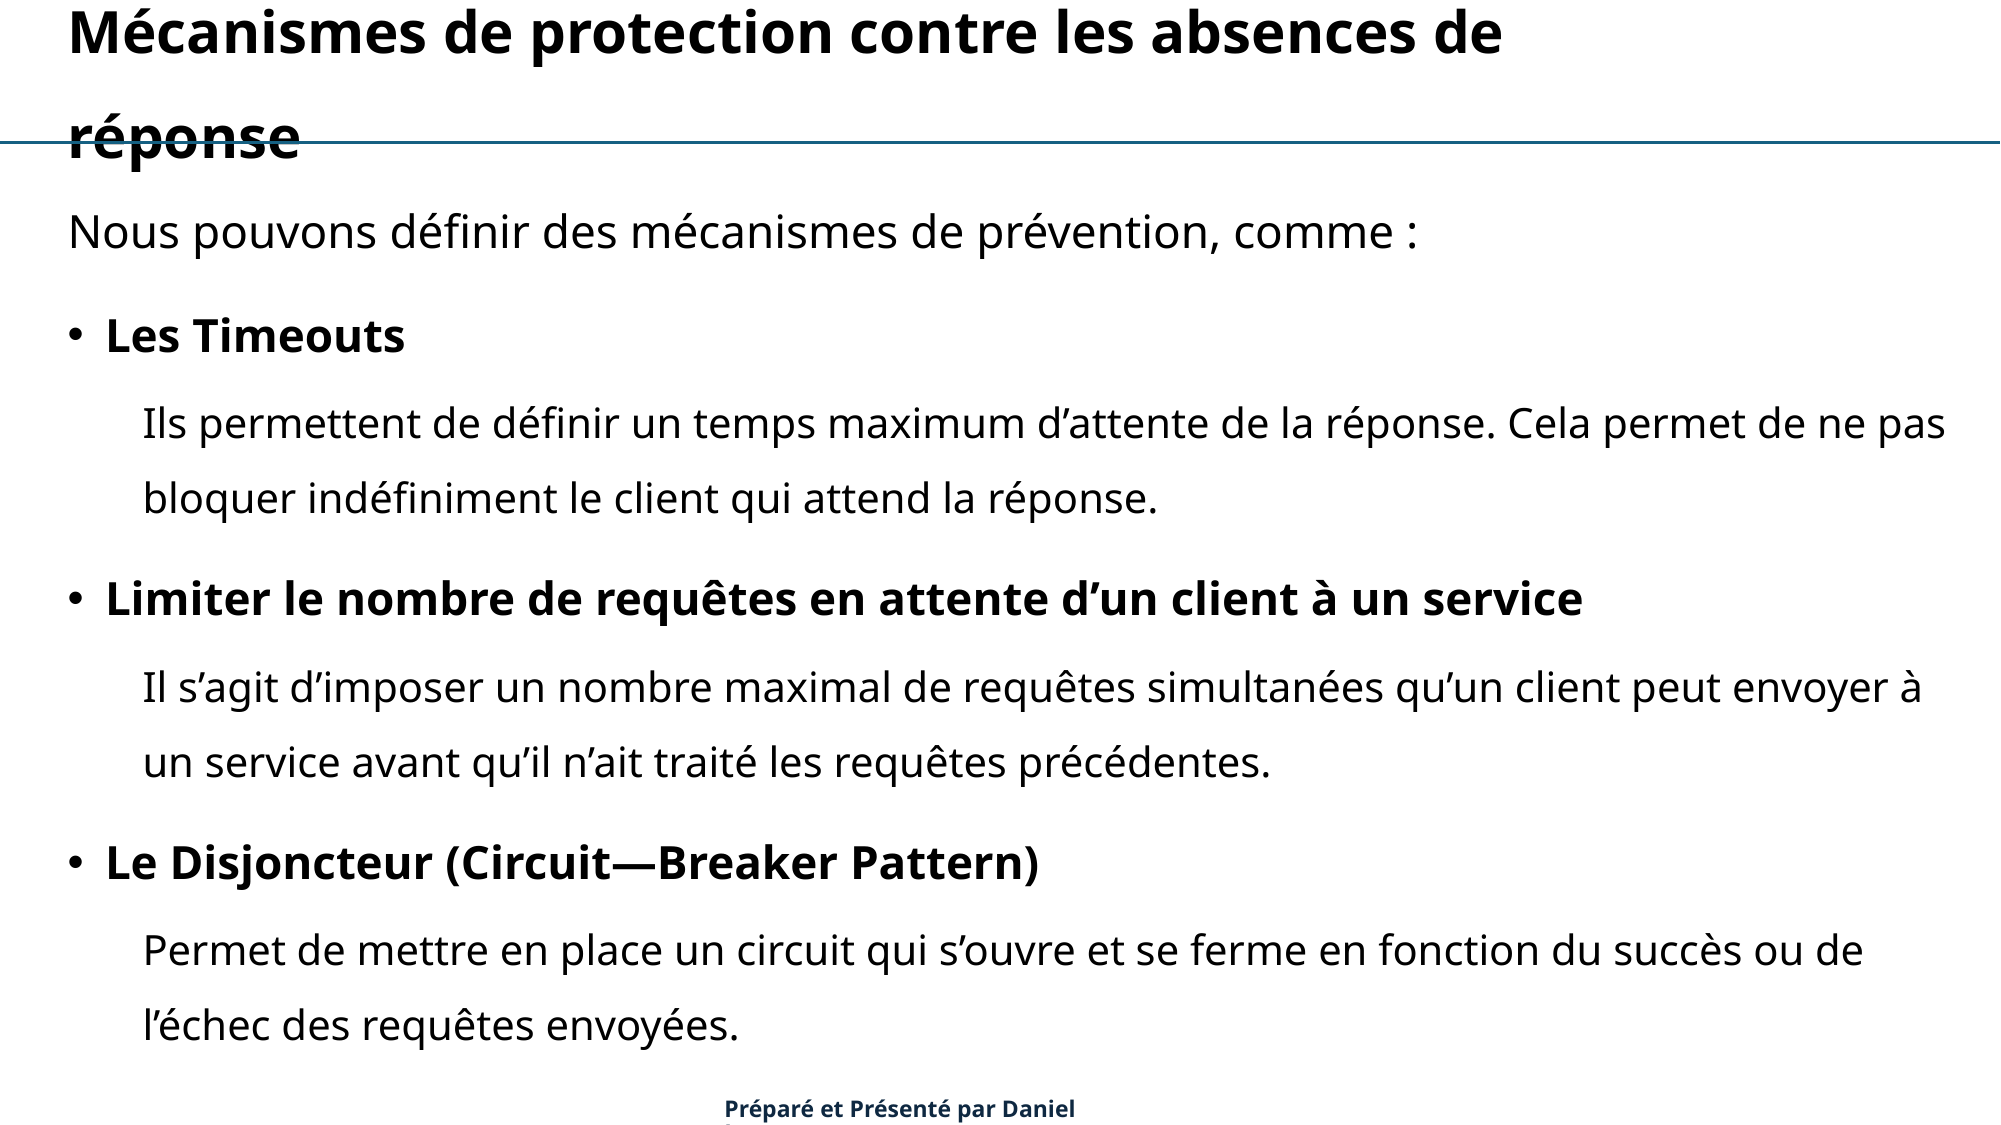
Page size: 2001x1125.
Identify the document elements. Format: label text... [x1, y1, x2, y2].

text_box Préparé et Présenté par Daniel Lawson [709, 1090, 1184, 1125]
list Nous pouvons définir des mécanismes de prévention, comme : Les Timeouts Ils permettent de définir un temps maximum d’attente de la réponse. Cela permet de ne pas bloquer indéfiniment le client qui attend la réponse. Limiter le nombre de requêtes en attente d’un client à un service Il s’agit d’imposer un nombre maximal de requêtes simultanées qu’un client peut envoyer à un service avant qu’il n’ait traité les requêtes précédentes. Le Disjoncteur (Circuit—Breaker Pattern) Permet de mettre en place un circuit qui s’ouvre et se ferme en fonction du succès ou de l’échec des requêtes envoyées. [52, 168, 2000, 1090]
text_box Mécanismes de protection contre les absences de réponse [52, 32, 1536, 98]
